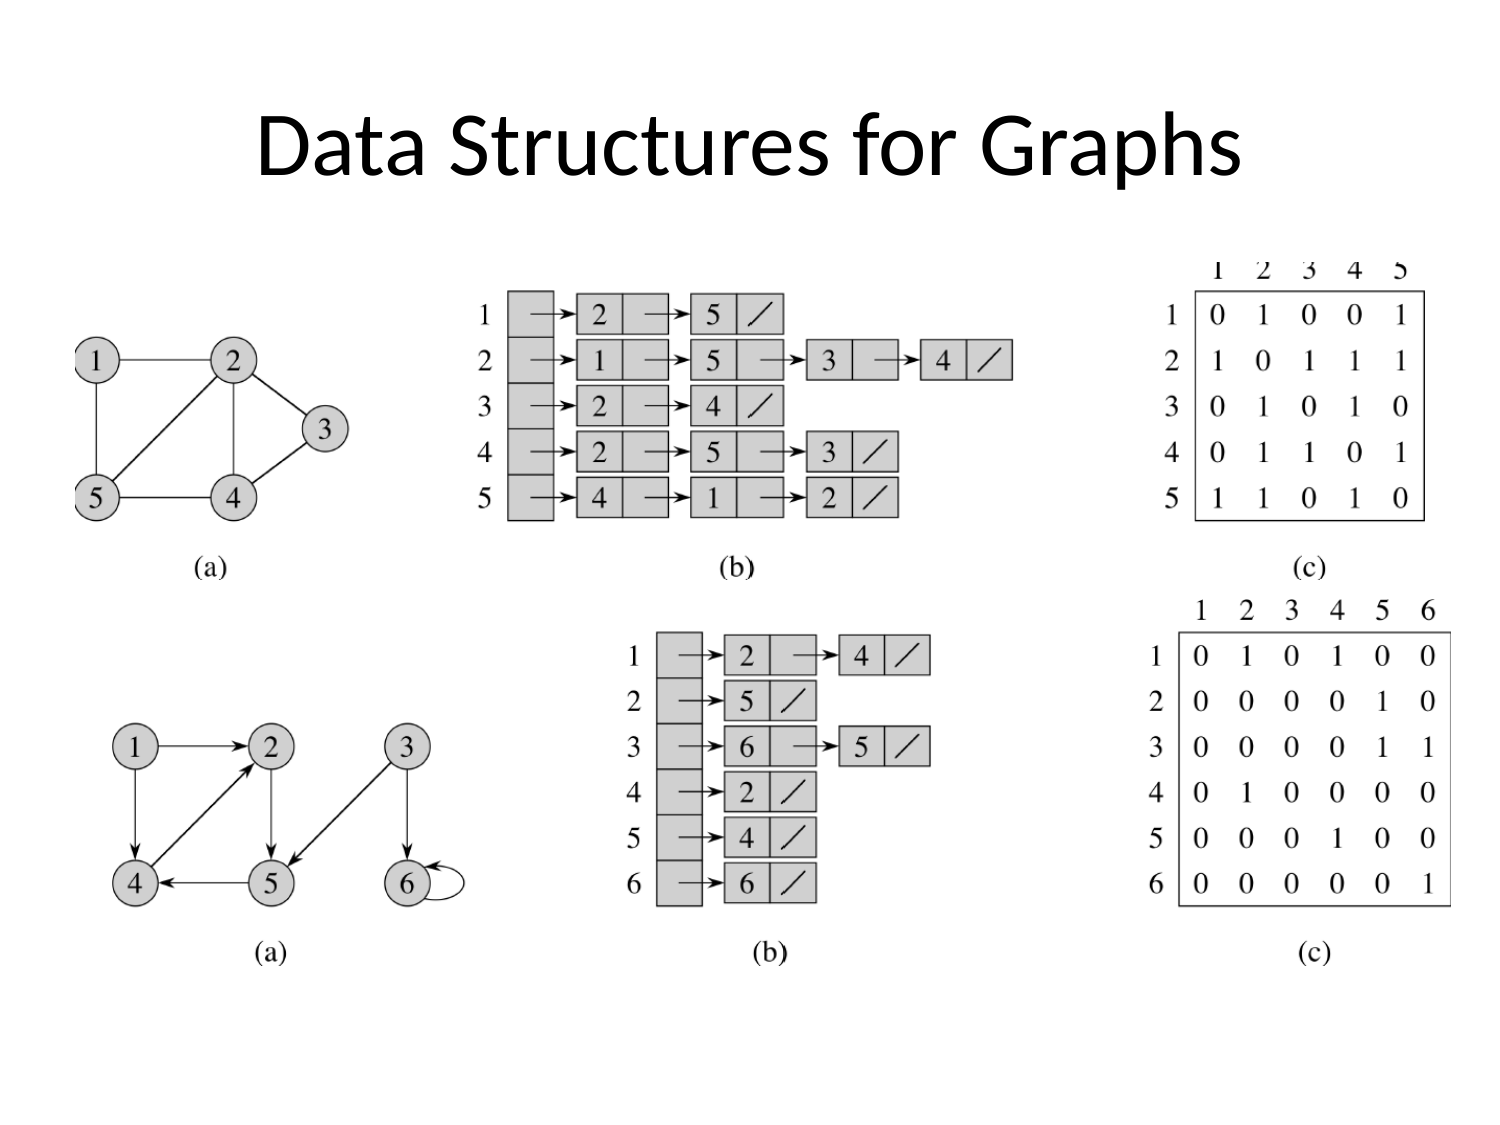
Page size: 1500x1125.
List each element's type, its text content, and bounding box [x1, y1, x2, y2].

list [74, 262, 1426, 581]
picture [112, 599, 1452, 966]
title Data Structures for Graphs [75, 45, 1425, 233]
